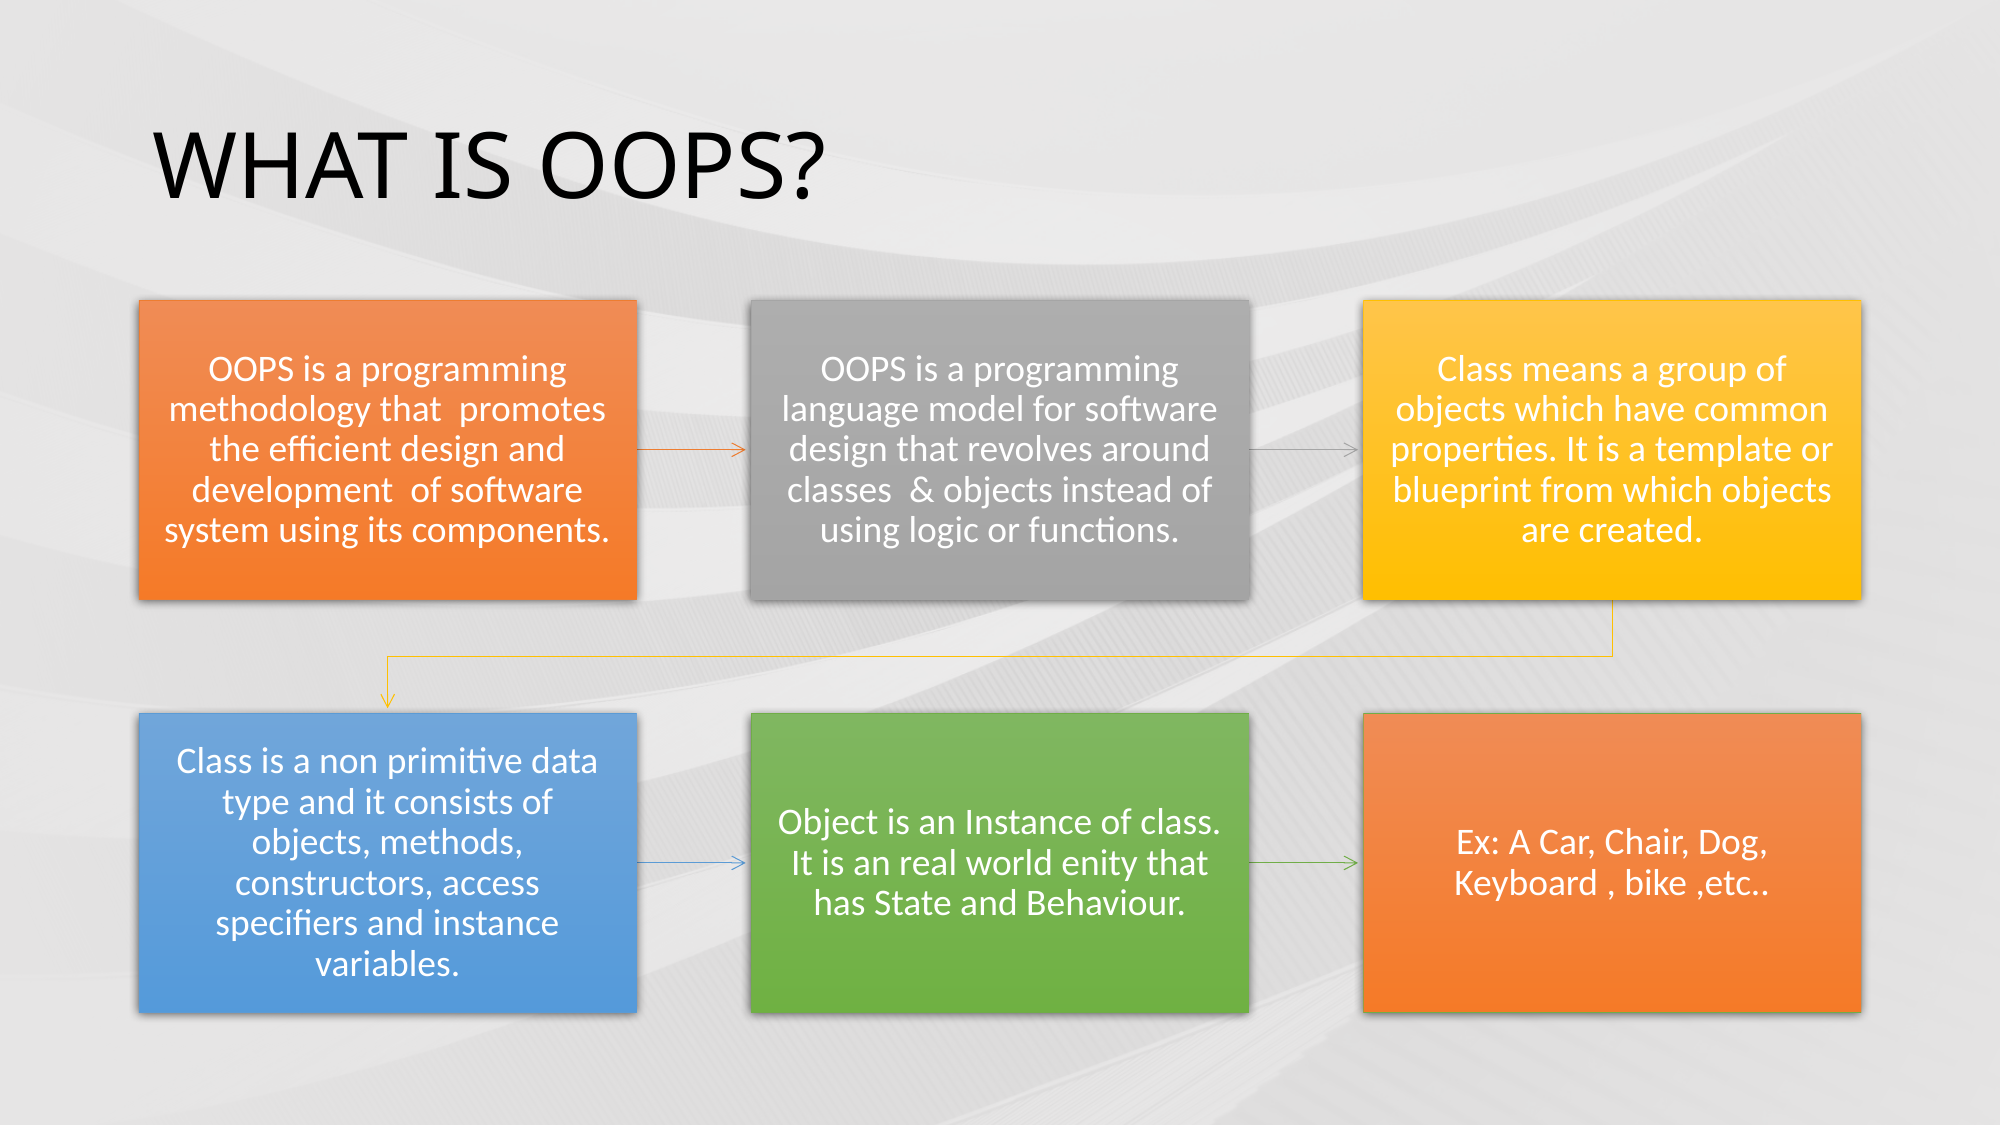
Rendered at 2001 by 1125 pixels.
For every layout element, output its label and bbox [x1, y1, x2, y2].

picture [0, 0, 2000, 1125]
list [137, 299, 1863, 1014]
